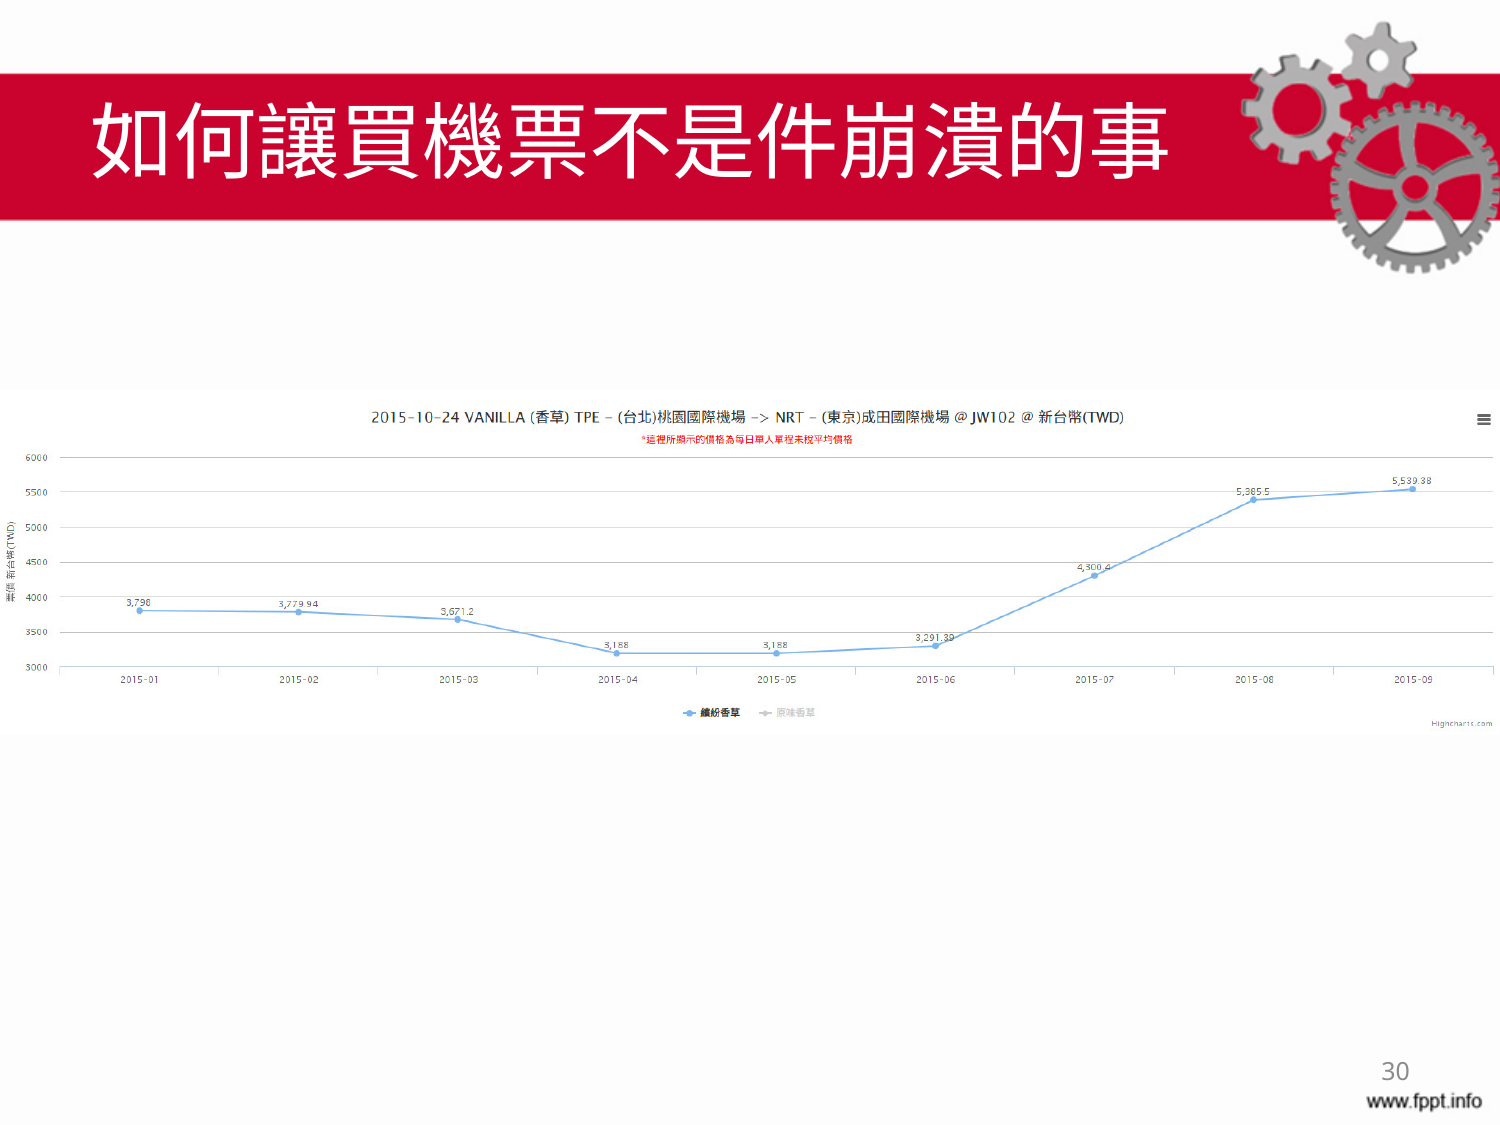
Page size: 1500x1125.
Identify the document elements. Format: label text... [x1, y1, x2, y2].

picture [0, 0, 1500, 1125]
title 如何讓買機票不是件崩潰的事 [75, 45, 1425, 233]
slide_number 30 [1074, 1042, 1425, 1103]
